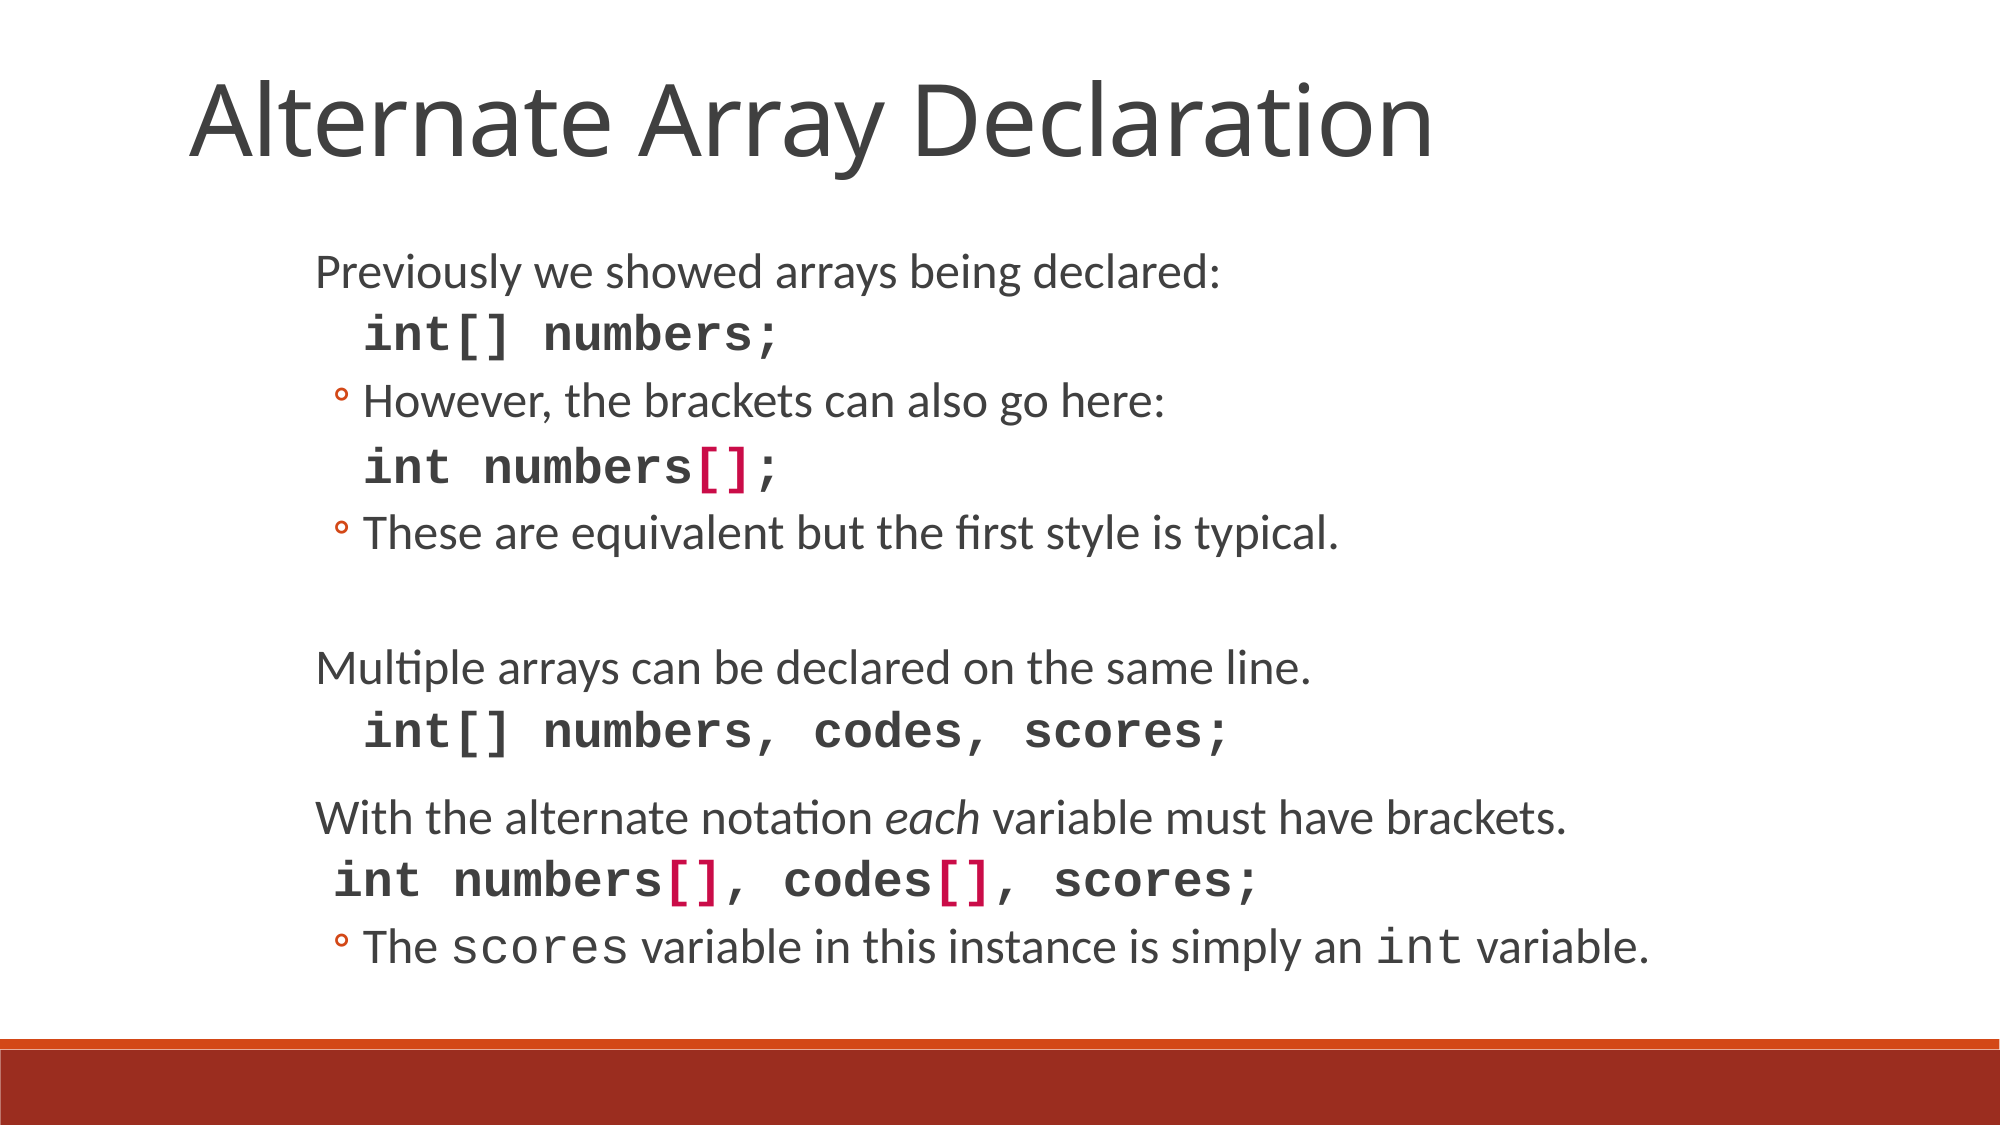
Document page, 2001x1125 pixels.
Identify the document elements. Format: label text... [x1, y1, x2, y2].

title Alternate Array Declaration [174, 40, 1825, 185]
list Previously we showed arrays being declared: int[] numbers; However, the brackets can also go here: int numbers[]; These are equivalent but the first style is typical. Multiple arrays can be declared on the same line. int[] numbers, codes, scores; With the alternate notation each variable must have brackets. int numbers[], codes[], scores; The scores variable in this instance is simply an int variable. [300, 237, 1663, 1013]
